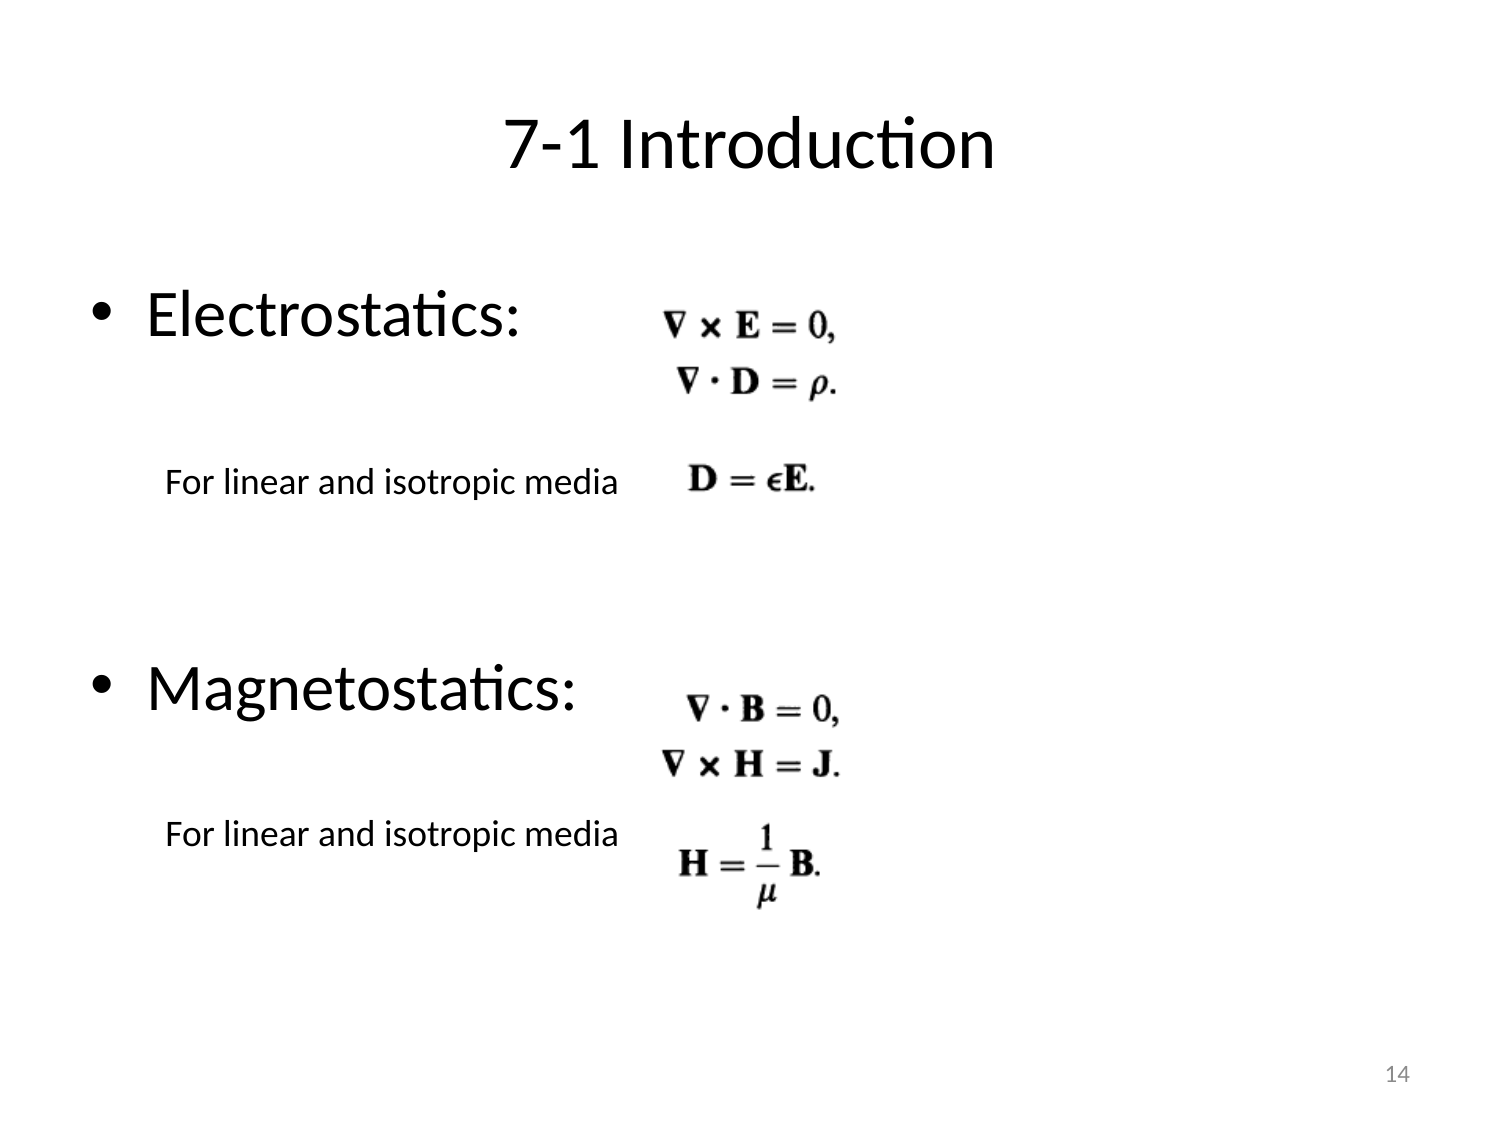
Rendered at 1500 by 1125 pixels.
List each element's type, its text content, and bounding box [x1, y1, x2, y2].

slide_number 14 [1074, 1042, 1425, 1103]
picture [655, 299, 845, 410]
text_box For linear and isotropic media [150, 449, 635, 510]
text_box For linear and isotropic media [150, 801, 635, 862]
picture [655, 687, 845, 785]
picture [677, 820, 823, 913]
title 7-1 Introduction [75, 45, 1425, 233]
picture [680, 452, 820, 501]
list Electrostatics: Magnetostatics: [75, 262, 1425, 1005]
